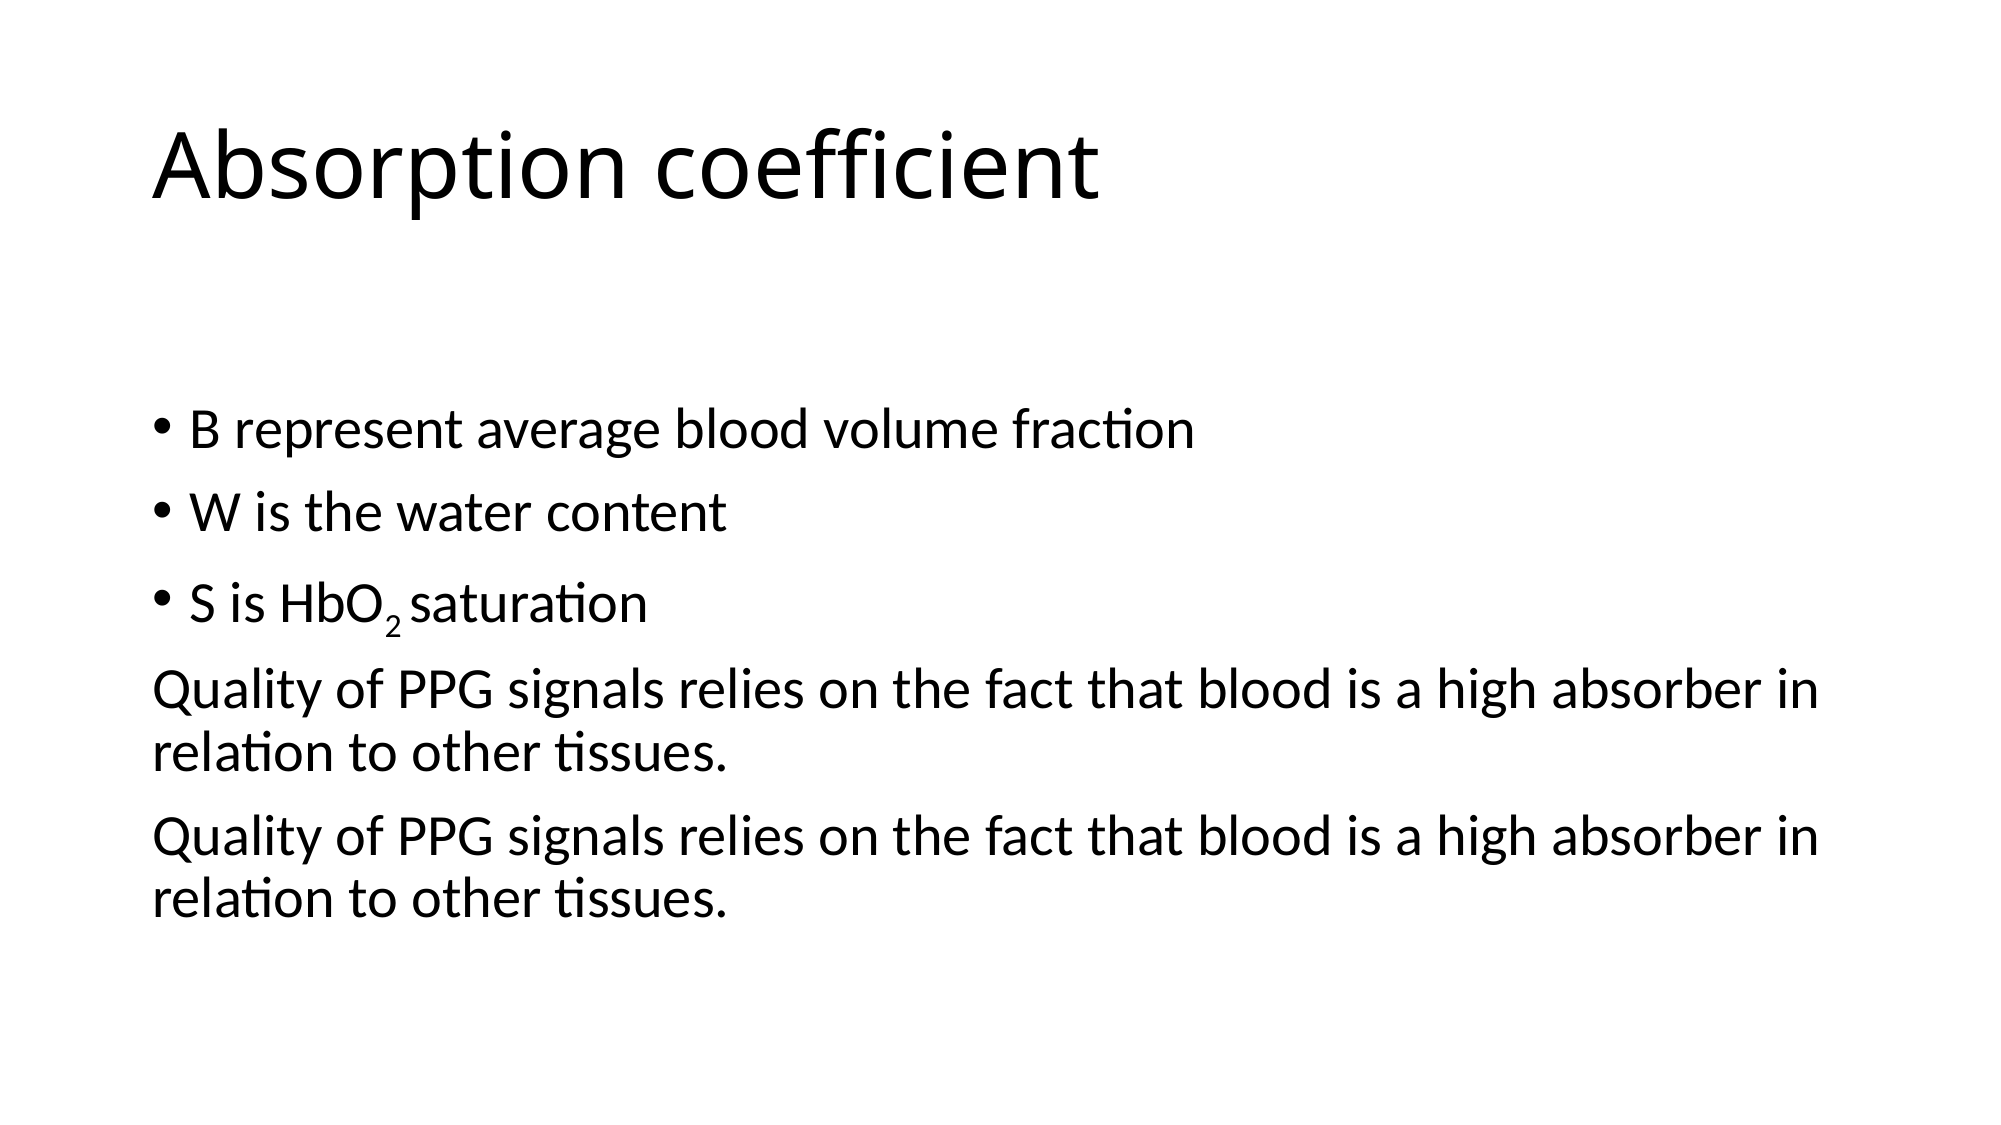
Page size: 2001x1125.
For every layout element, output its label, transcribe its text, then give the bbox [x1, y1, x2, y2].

title Absorption coefficient [137, 59, 1863, 278]
